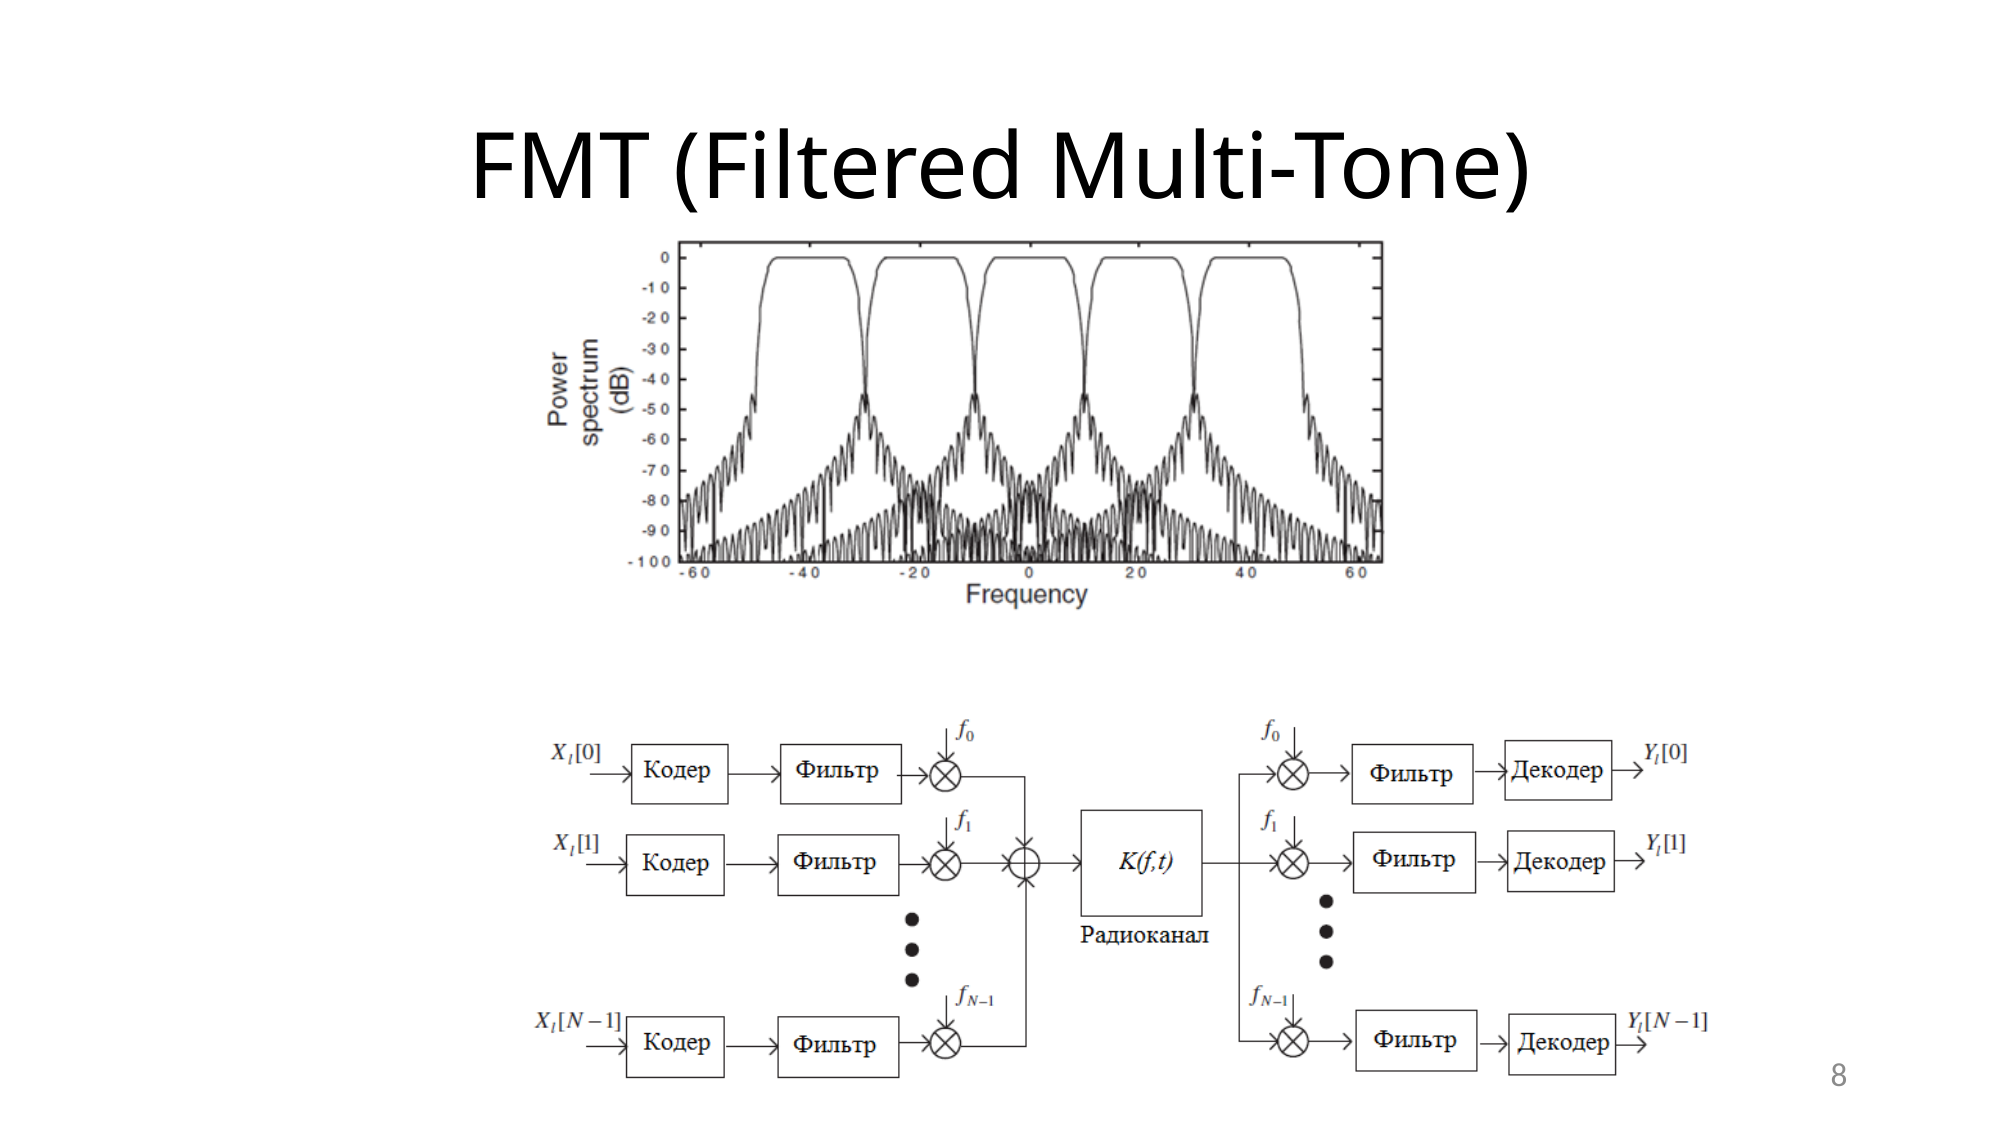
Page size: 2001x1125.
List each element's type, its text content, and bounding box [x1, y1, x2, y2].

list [518, 216, 1402, 614]
title FMT (Filtered Multi-Tone) [137, 59, 1863, 278]
picture [522, 704, 1714, 1095]
slide_number 8 [1412, 1042, 1863, 1103]
